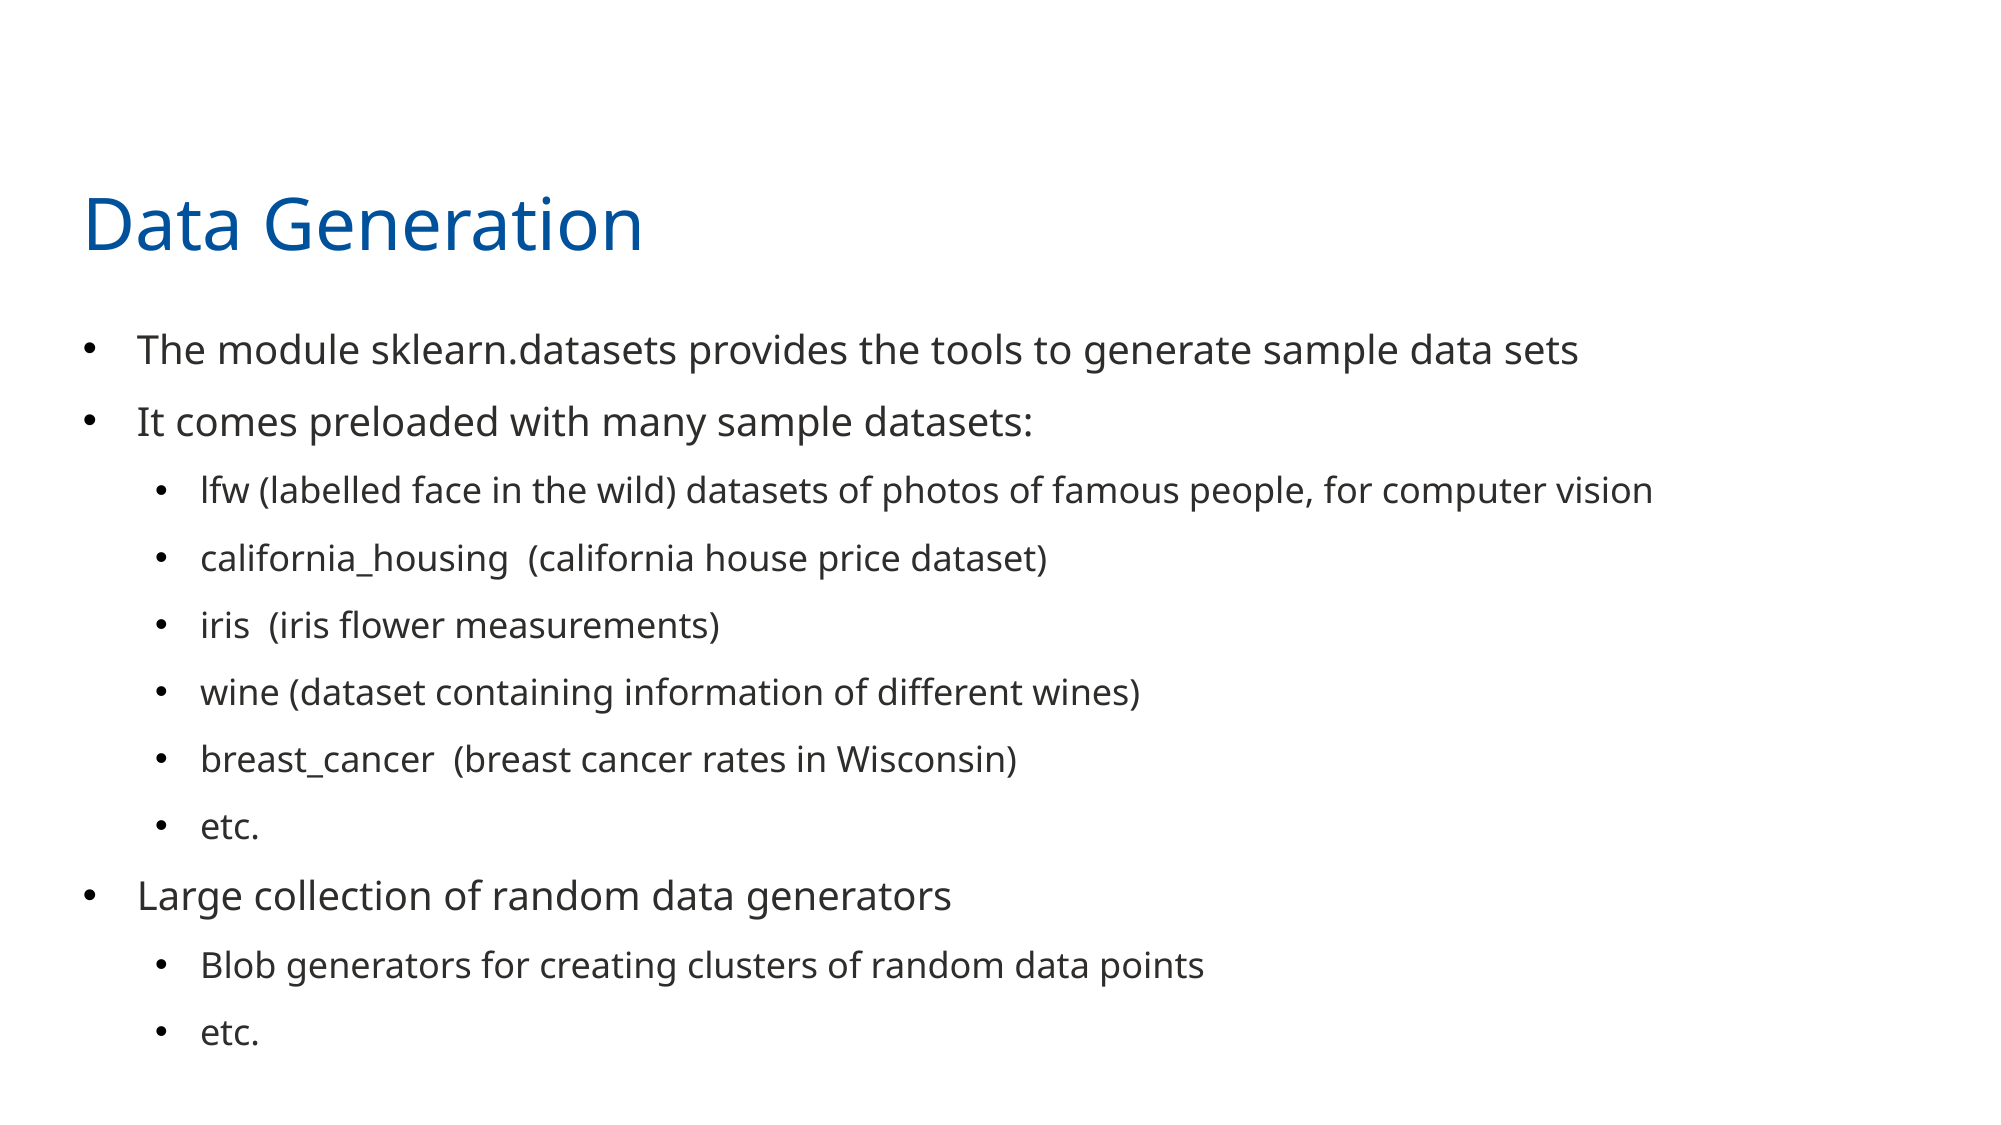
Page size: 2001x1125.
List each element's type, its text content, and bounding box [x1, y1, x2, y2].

list The module sklearn.datasets provides the tools to generate sample data sets It comes preloaded with many sample datasets: lfw (labelled face in the wild) datasets of photos of famous people, for computer vision california_housing (california house price dataset) iris (iris flower measurements) wine (dataset containing information of different wines) breast_cancer (breast cancer rates in Wisconsin) etc. Large collection of random data generators Blob generators for creating clusters of random data points etc. [67, 316, 1939, 1063]
title Data Generation [67, 170, 1565, 273]
